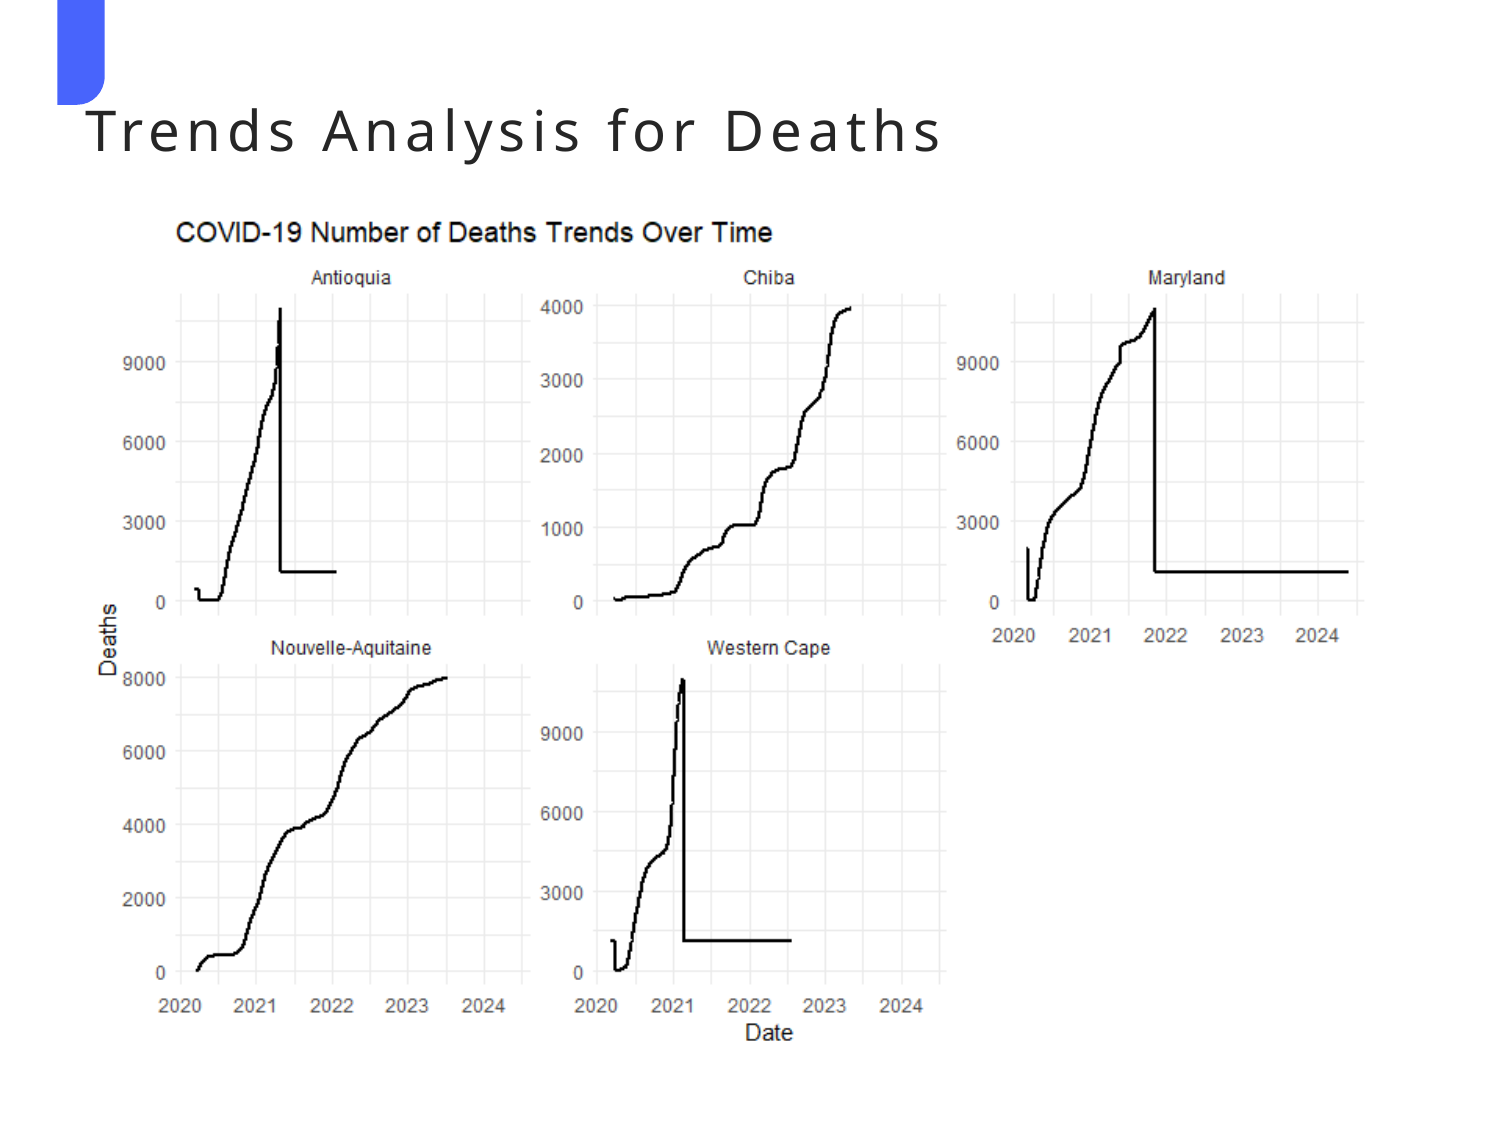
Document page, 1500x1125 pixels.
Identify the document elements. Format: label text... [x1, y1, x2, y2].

title Trends Analysis for Deaths [85, 73, 1415, 163]
picture [85, 208, 1377, 1055]
